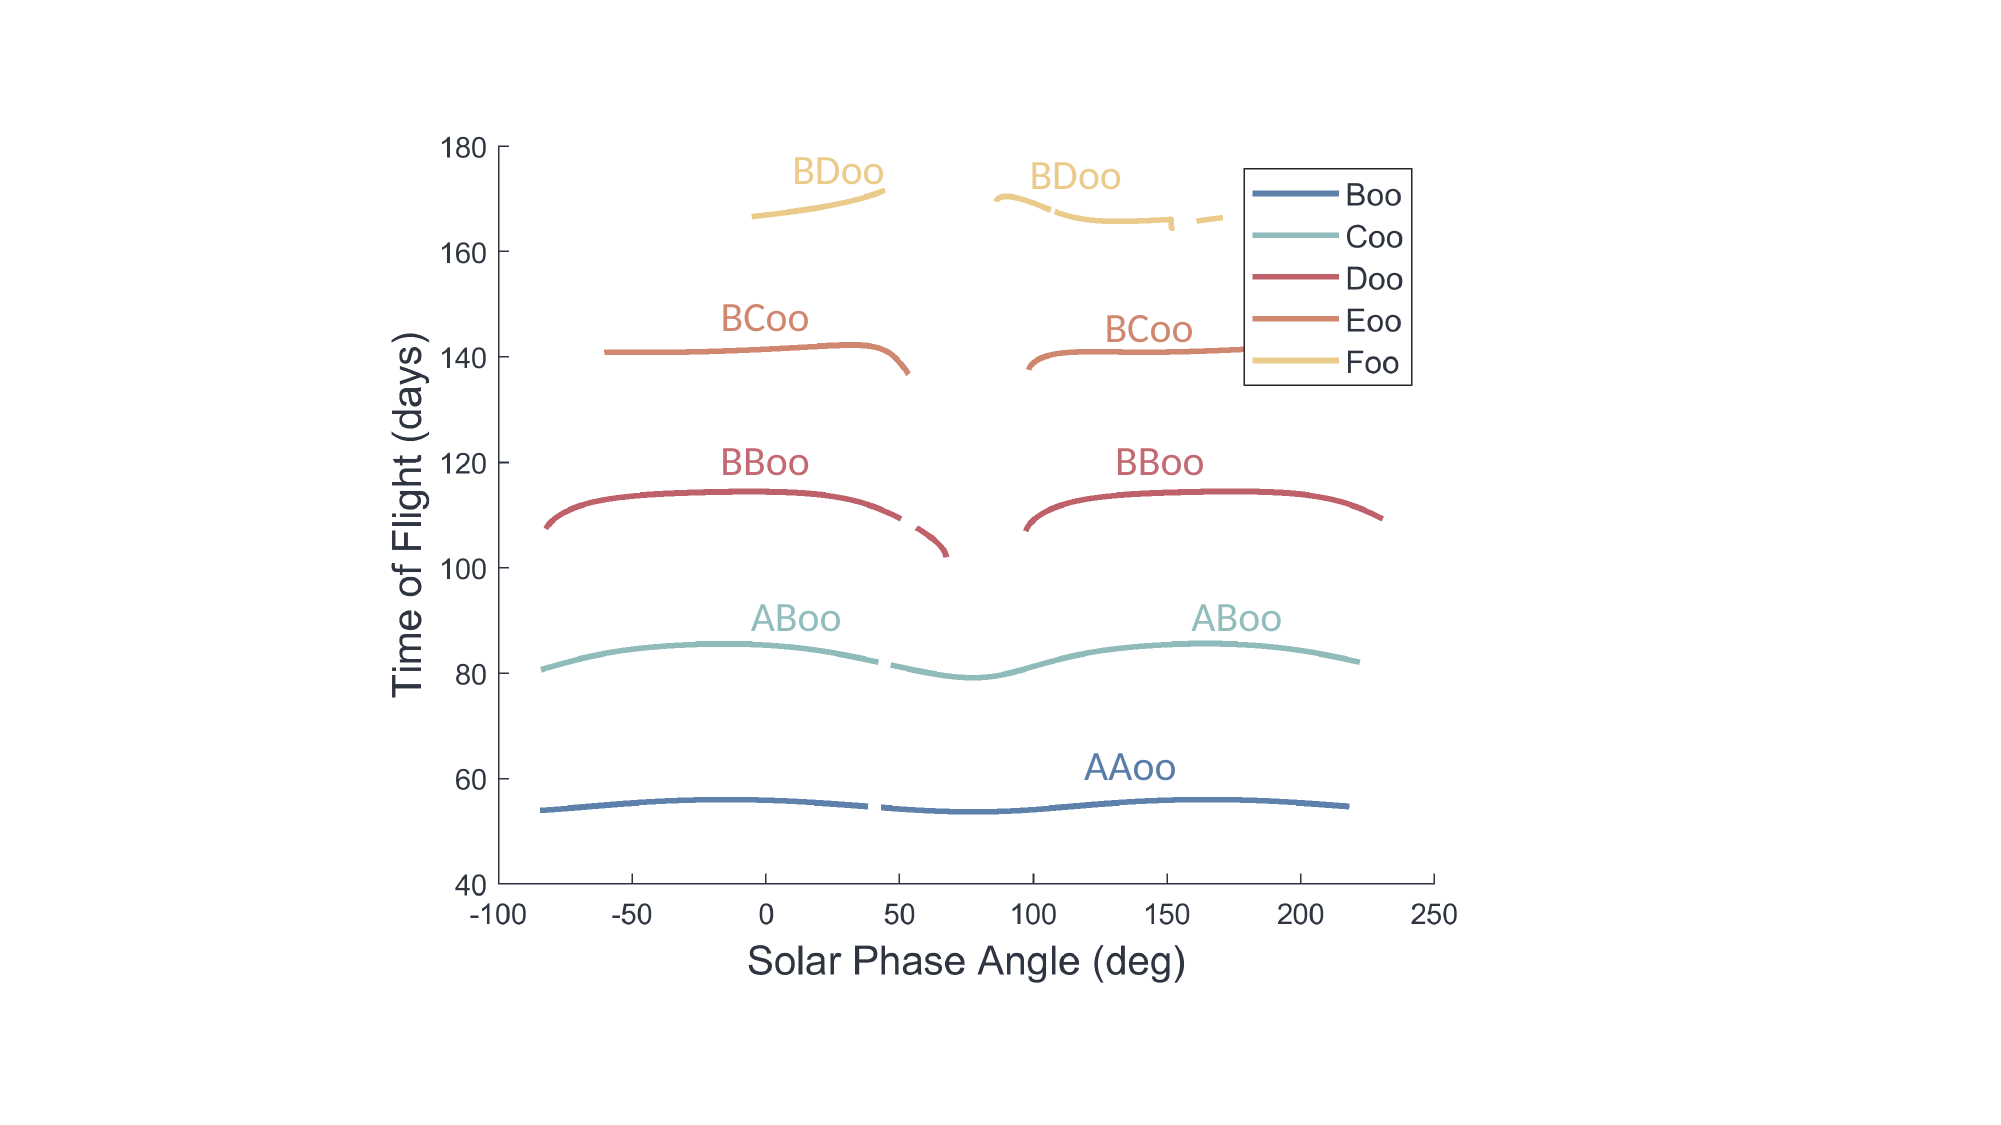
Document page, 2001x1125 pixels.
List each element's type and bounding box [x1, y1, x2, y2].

picture [390, 135, 1458, 984]
